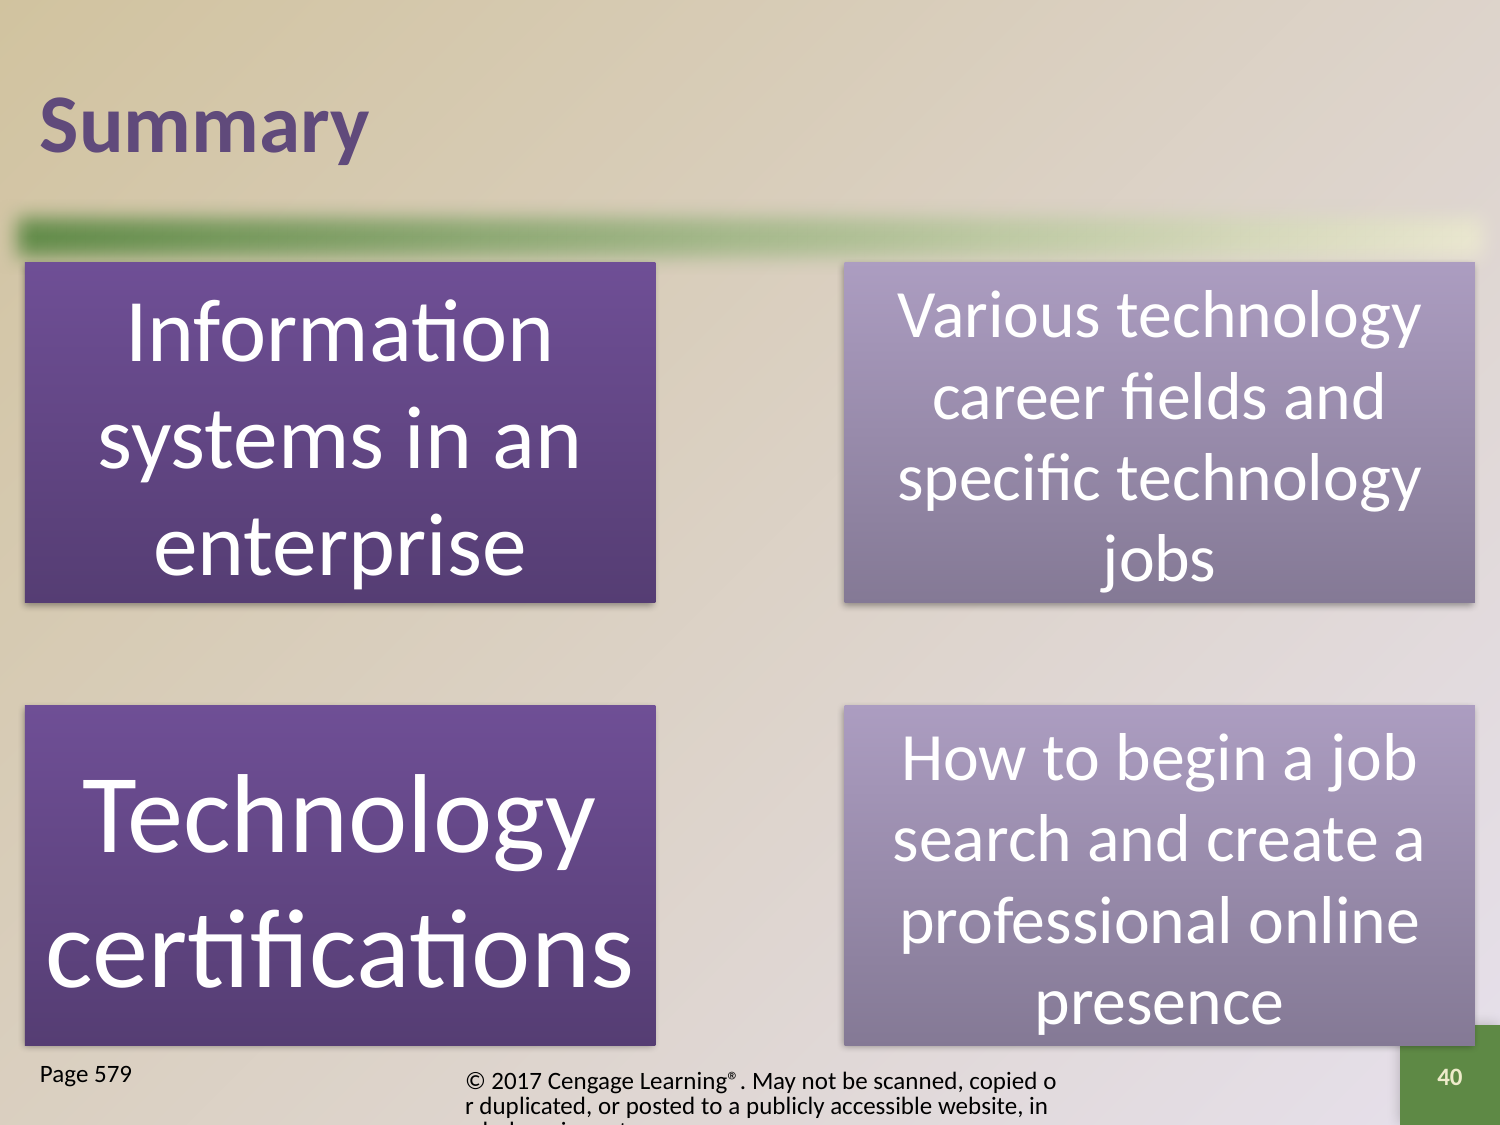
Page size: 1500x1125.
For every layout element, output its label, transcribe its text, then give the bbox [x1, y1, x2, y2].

title Summary [24, 24, 1475, 213]
slide_number 40 [1400, 1025, 1500, 1125]
footer © 2017 Cengage Learning®. May not be scanned, copied or duplicated, or posted to a publicly accessible website, in whole or in part. [450, 1042, 1075, 1118]
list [24, 262, 1476, 1026]
list Page 579 [24, 1050, 300, 1125]
